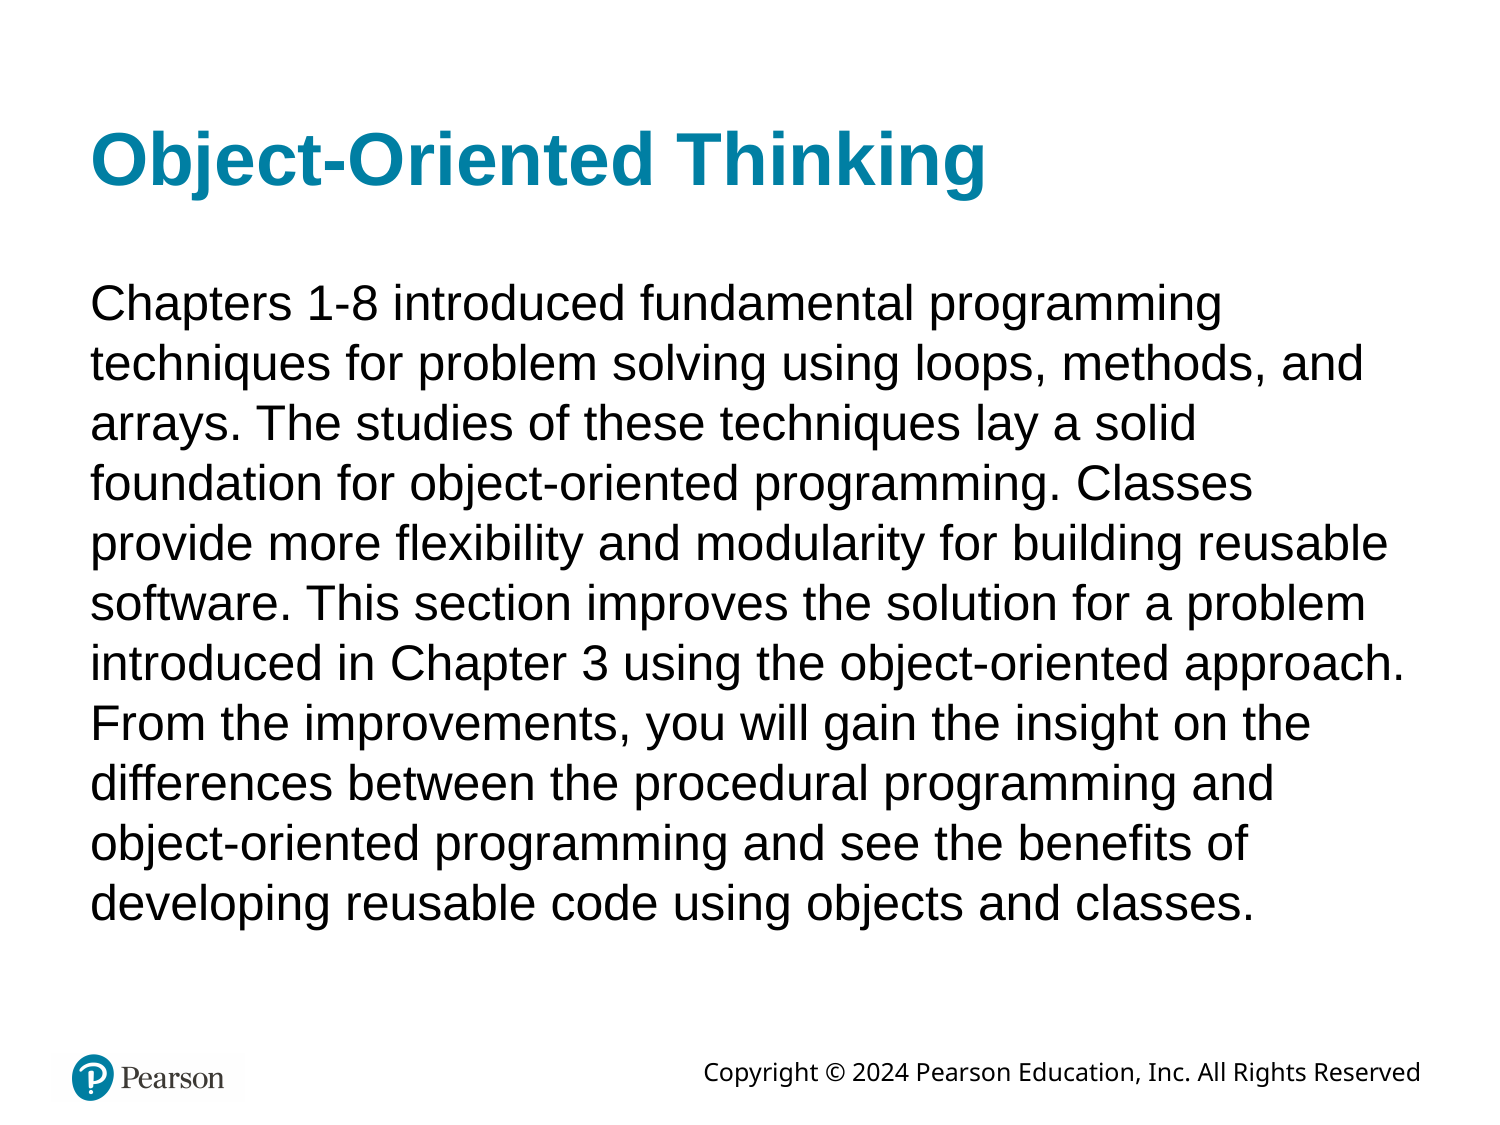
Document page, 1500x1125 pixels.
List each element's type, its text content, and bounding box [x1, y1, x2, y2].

picture [51, 1053, 245, 1102]
list Chapters 1-8 introduced fundamental programming techniques for problem solving using loops, methods, and arrays. The studies of these techniques lay a solid foundation for object-oriented programming. Classes provide more flexibility and modularity for building reusable software. This section improves the solution for a problem introduced in Chapter 3 using the object-oriented approach. From the improvements, you will gain the insight on the differences between the procedural programming and object-oriented programming and see the benefits of developing reusable code using objects and classes. [75, 255, 1444, 1021]
title Object-Oriented Thinking [75, 35, 1425, 216]
